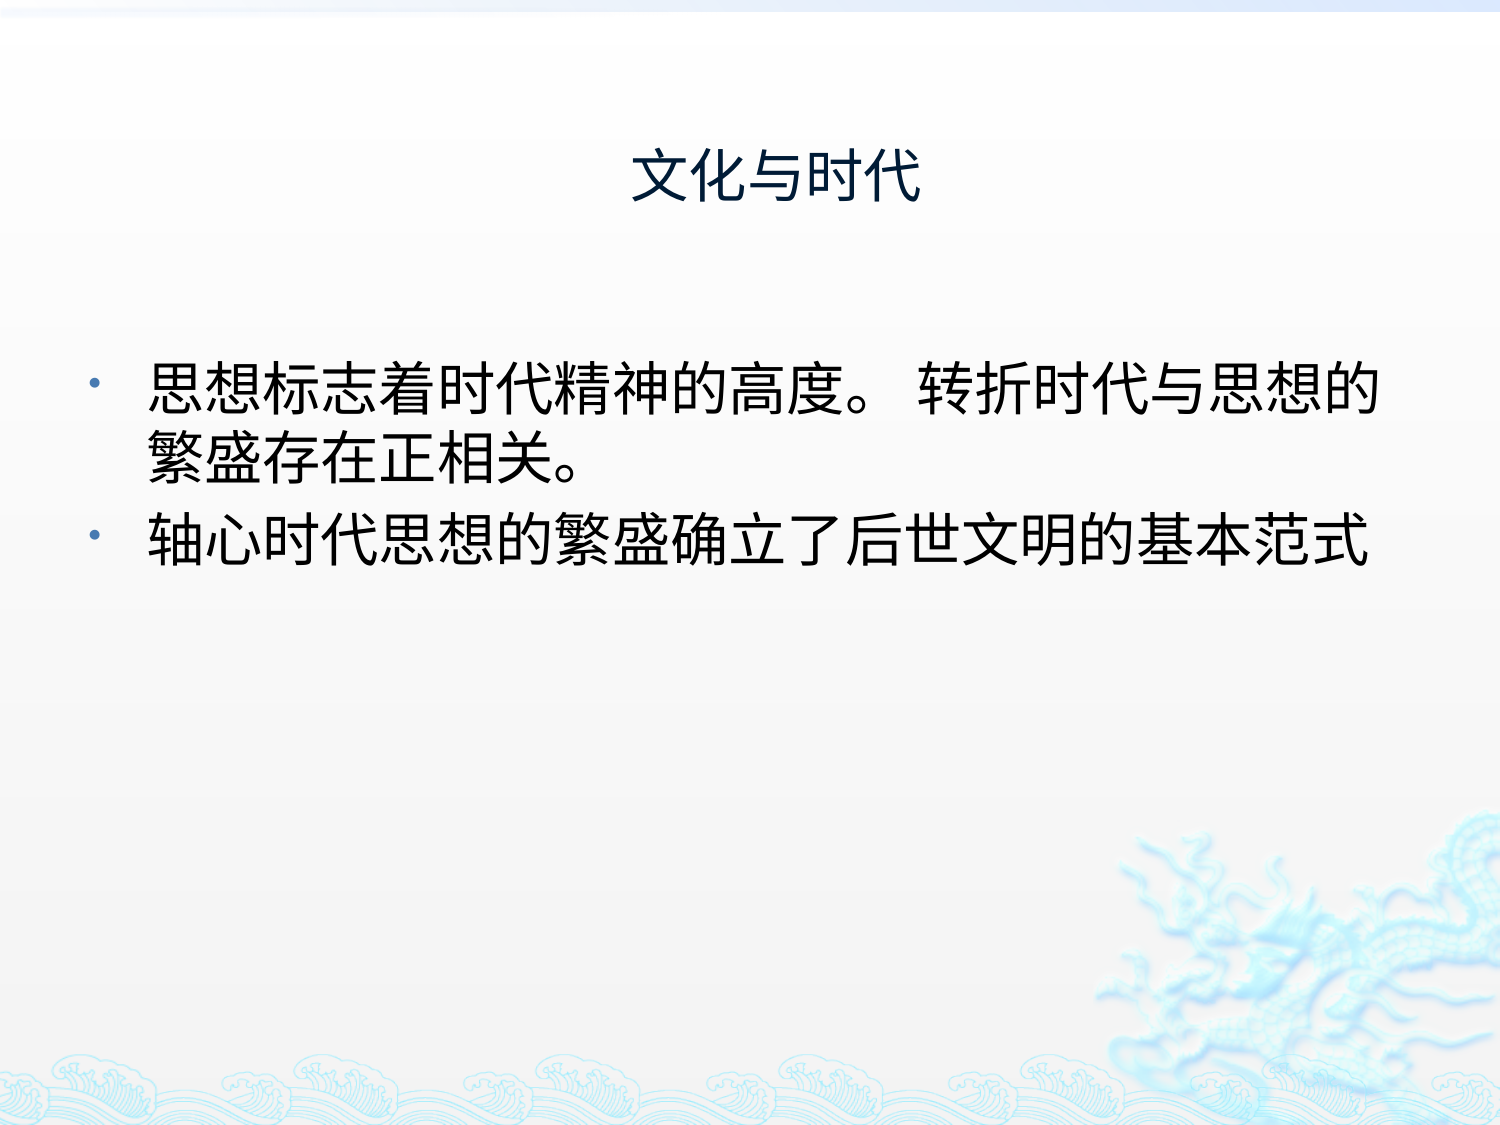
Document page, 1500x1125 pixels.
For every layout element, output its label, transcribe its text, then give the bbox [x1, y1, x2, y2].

list 思想标志着时代精神的高度。 转折时代与思想的繁盛存在正相关。 轴心时代思想的繁盛确立了后世文明的基本范式 [75, 262, 1425, 1005]
title 文化与时代 [75, 45, 1425, 233]
